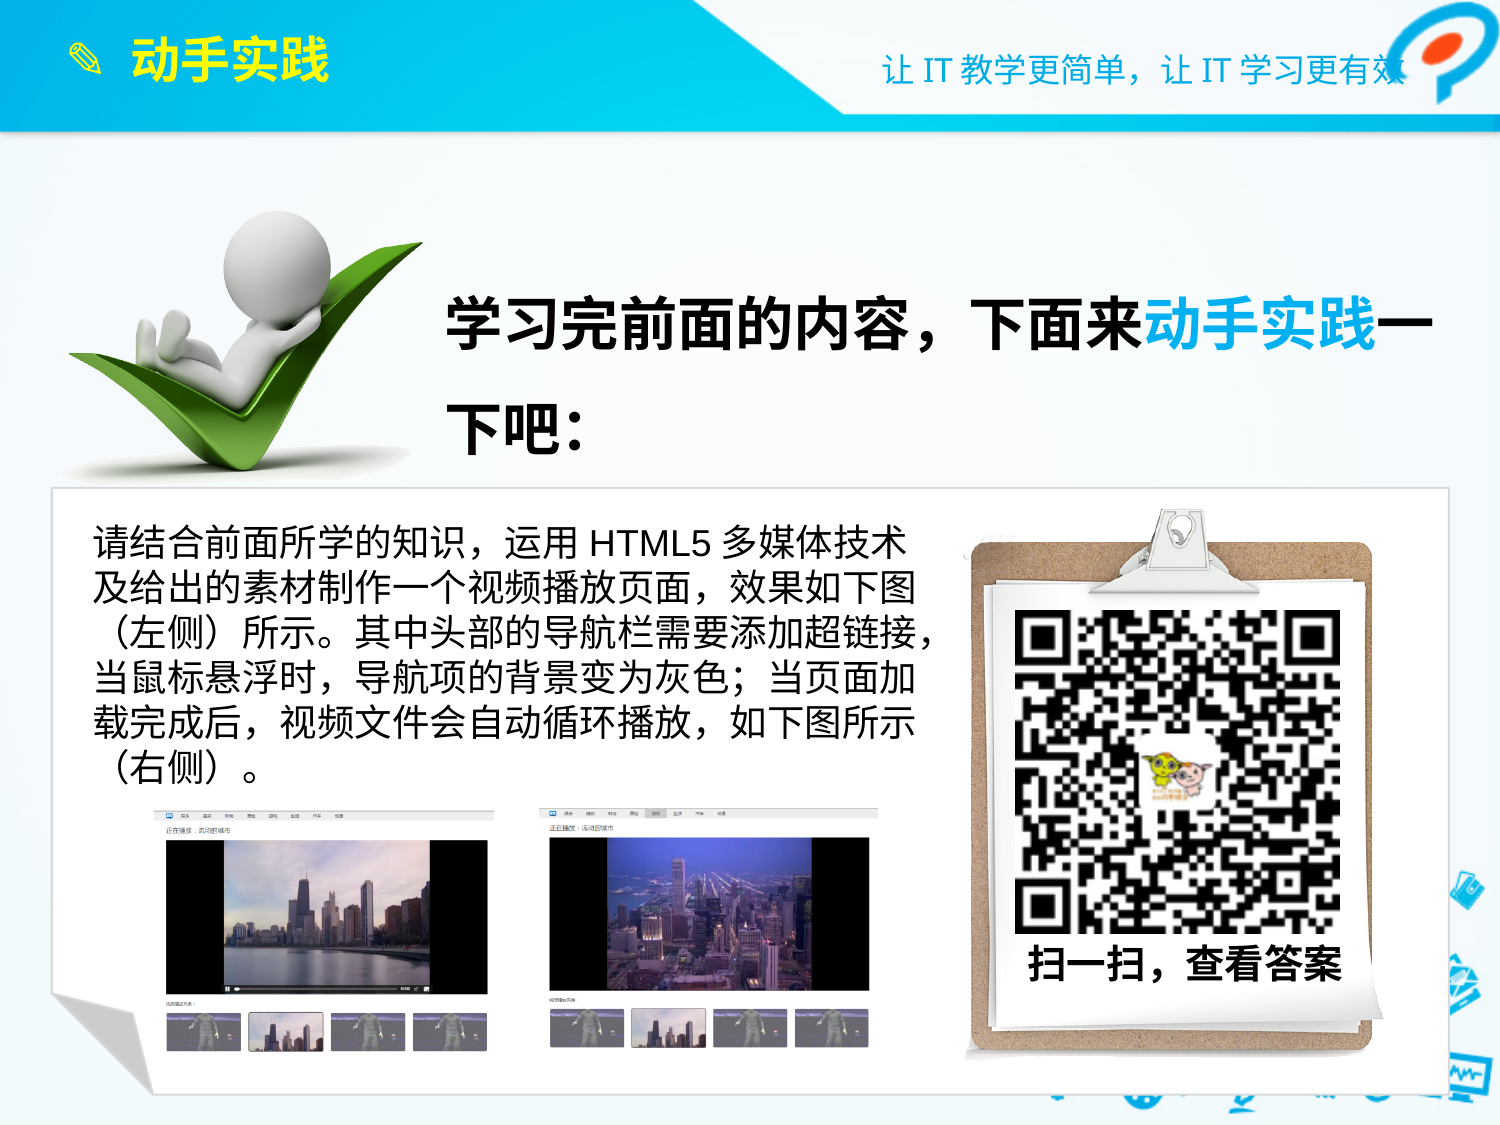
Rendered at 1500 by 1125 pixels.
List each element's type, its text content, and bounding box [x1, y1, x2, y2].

picture [0, 0, 1500, 1125]
text_box ✎ 动手实践 [50, 0, 895, 121]
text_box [51, 487, 1450, 1095]
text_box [52, 200, 1480, 500]
